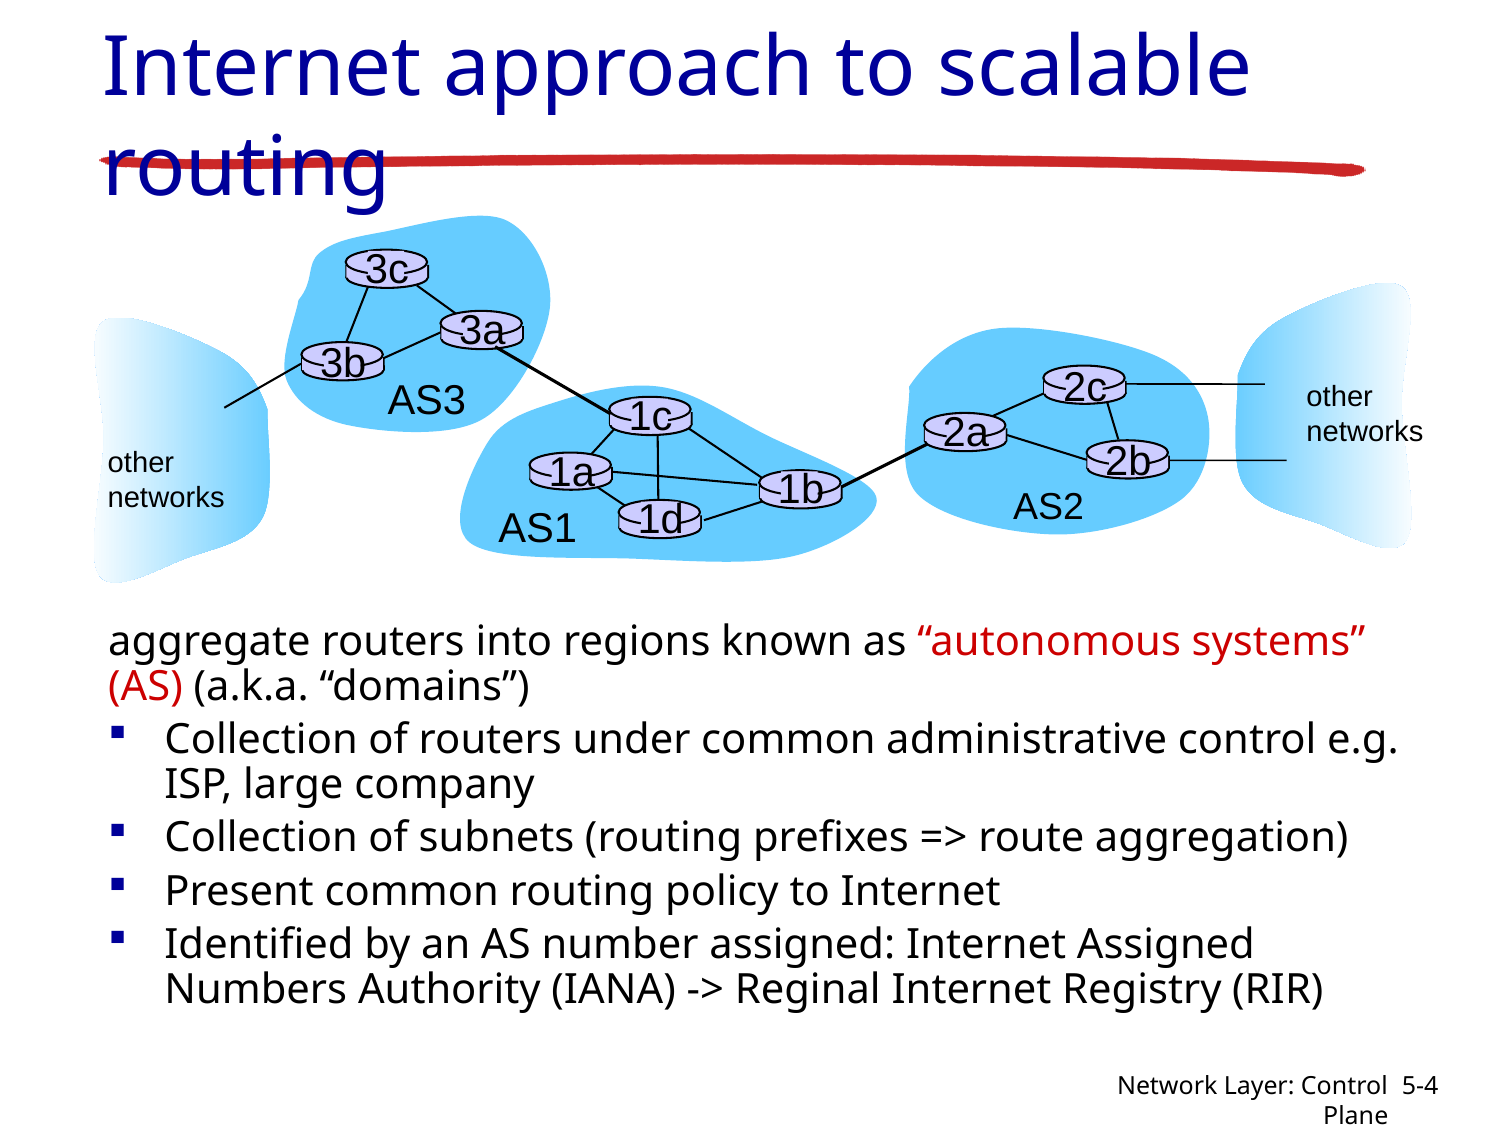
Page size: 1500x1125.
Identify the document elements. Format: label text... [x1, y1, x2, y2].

text_box [1099, 461, 1206, 531]
footer Network Layer: Control Plane [1045, 1062, 1404, 1102]
title Internet approach to scalable routing [87, 39, 1424, 185]
text_box [94, 317, 270, 583]
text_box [345, 233, 429, 300]
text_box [1043, 351, 1126, 418]
text_box [904, 327, 1210, 528]
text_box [440, 295, 523, 361]
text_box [1086, 426, 1170, 492]
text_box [301, 328, 384, 394]
text_box AS3 [372, 365, 482, 431]
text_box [923, 397, 1007, 463]
text_box [284, 215, 551, 430]
picture [94, 147, 1380, 184]
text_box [444, 381, 882, 566]
text_box other networks [93, 435, 240, 521]
text_box other networks [1291, 370, 1439, 456]
text_box [1235, 283, 1412, 549]
text_box AS2 [998, 474, 1099, 535]
list aggregate routers into regions known as “autonomous systems” (AS) (a.k.a. “domains”) Collection of routers under common administrative control e.g. ISP, large company Collection of subnets (routing prefixes => route aggregation) Present common routing policy to Internet Identified by an AS number assigned: Internet Assigned Numbers Authority (IANA) -> Reginal Internet Registry (RIR) [93, 611, 1437, 1072]
slide_number 5-4 [1387, 1062, 1478, 1107]
